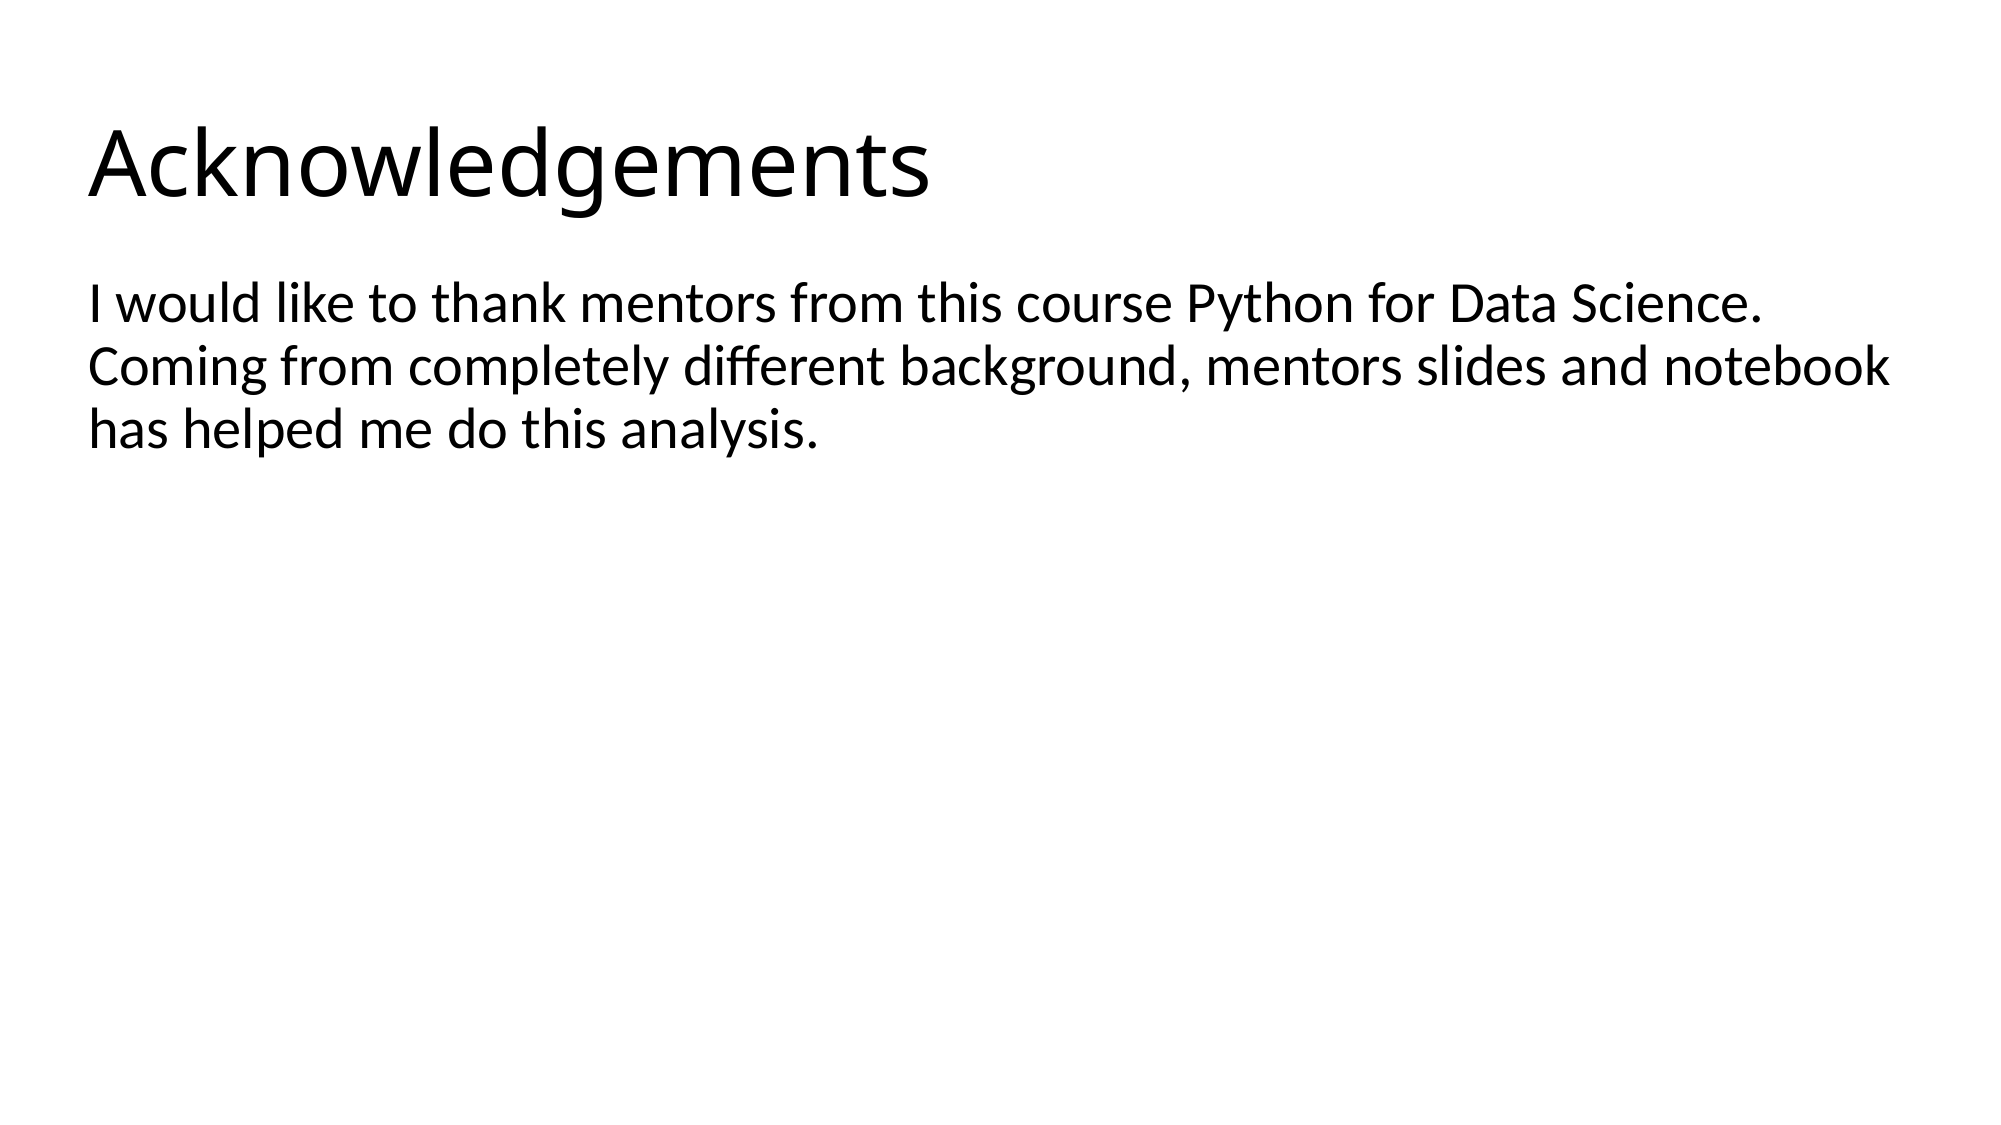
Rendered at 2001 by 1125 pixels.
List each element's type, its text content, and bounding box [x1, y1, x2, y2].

title Acknowledgements [68, 97, 1932, 223]
list I would like to thank mentors from this course Python for Data Science. Coming from completely different background, mentors slides and notebook has helped me do this analysis. [68, 252, 1932, 1000]
